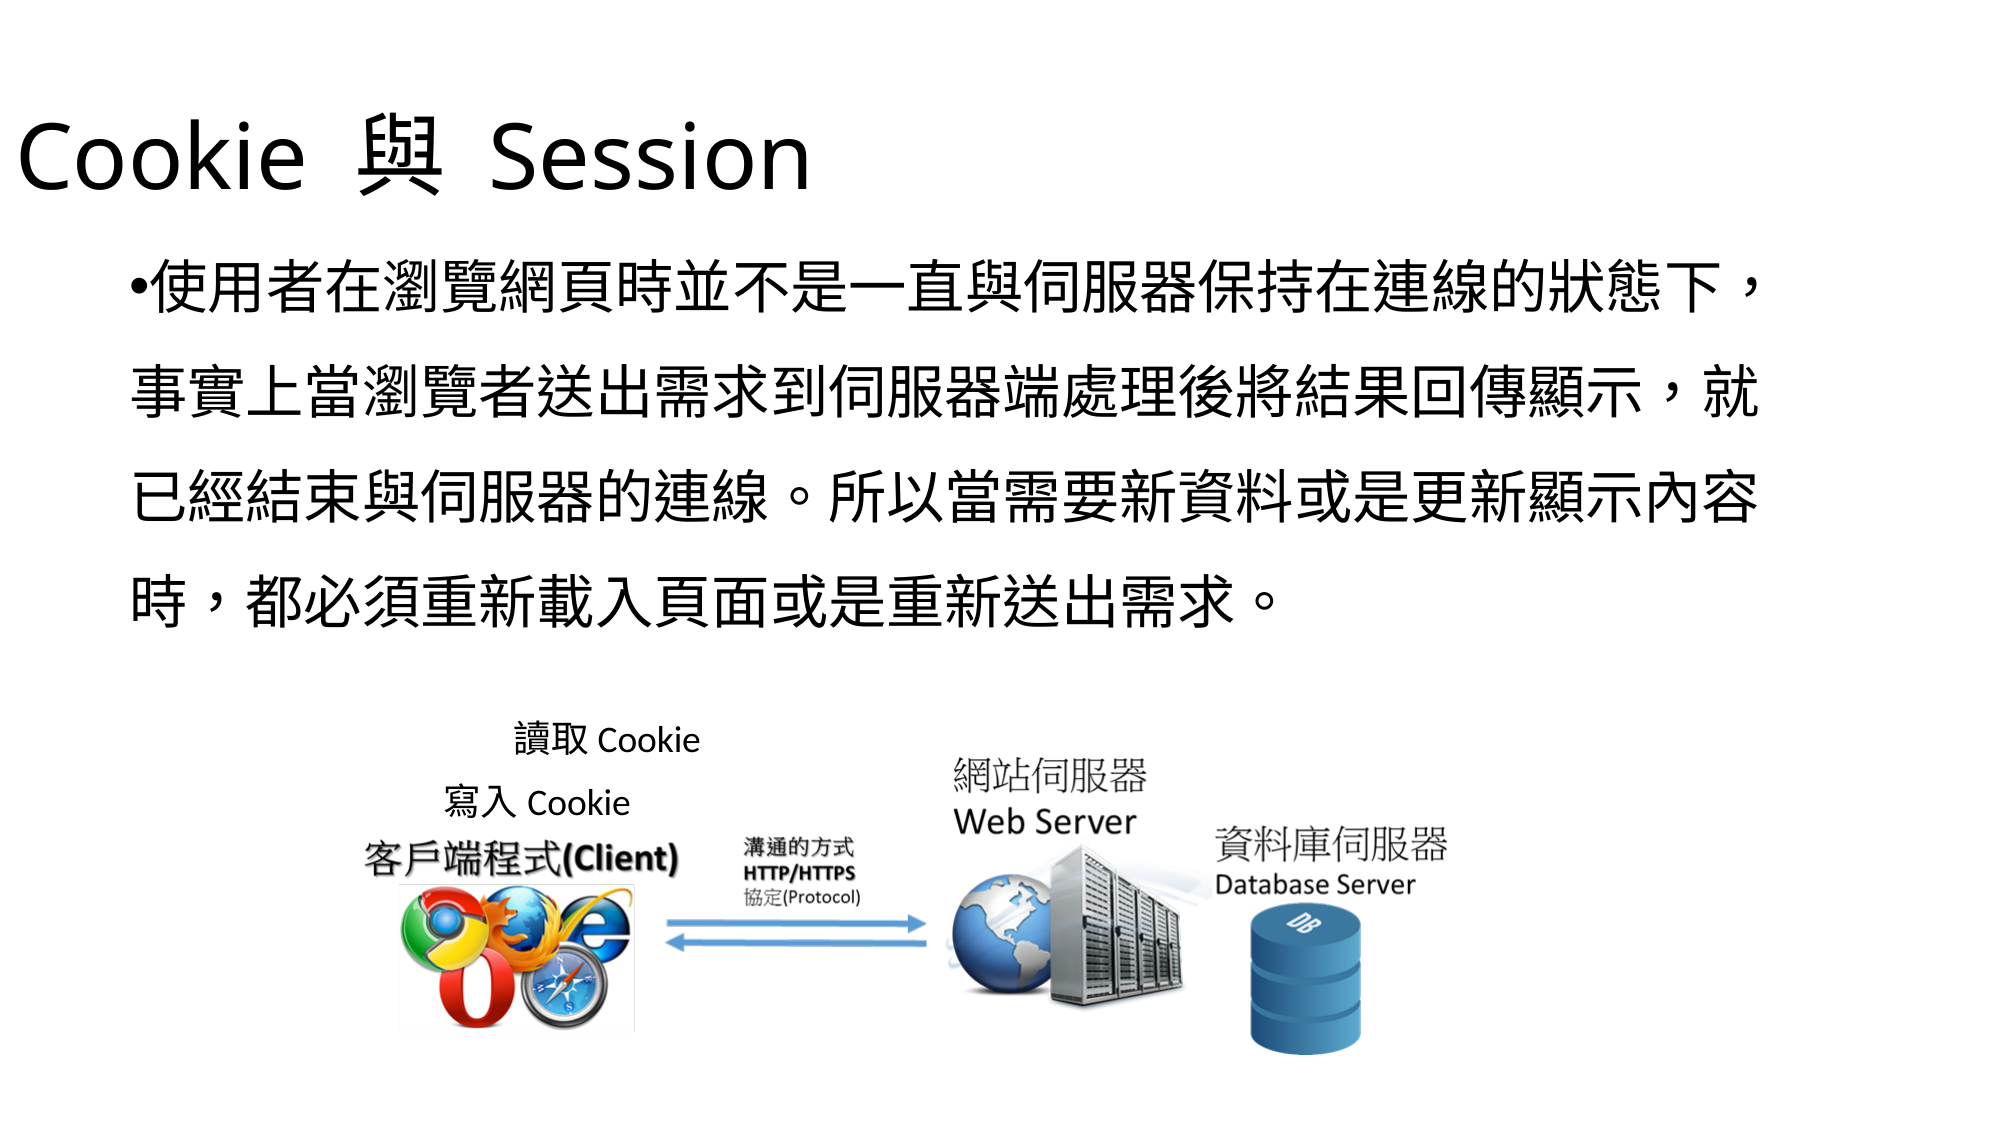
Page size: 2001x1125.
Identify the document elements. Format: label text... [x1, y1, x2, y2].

title Cookie 與 Session [0, 100, 1725, 221]
text_box 讀取Cookie [498, 707, 716, 737]
picture [339, 737, 1472, 1055]
list 使用者在瀏覽網頁時並不是一直與伺服器保持在連線的狀態下，事實上當瀏覽者送出需求到伺服器端處理後將結果回傳顯示，就已經結束與伺服器的連線。所以當需要新資料或是更新顯示內容時，都必須重新載入頁面或是重新送出需求。 [114, 207, 1792, 656]
